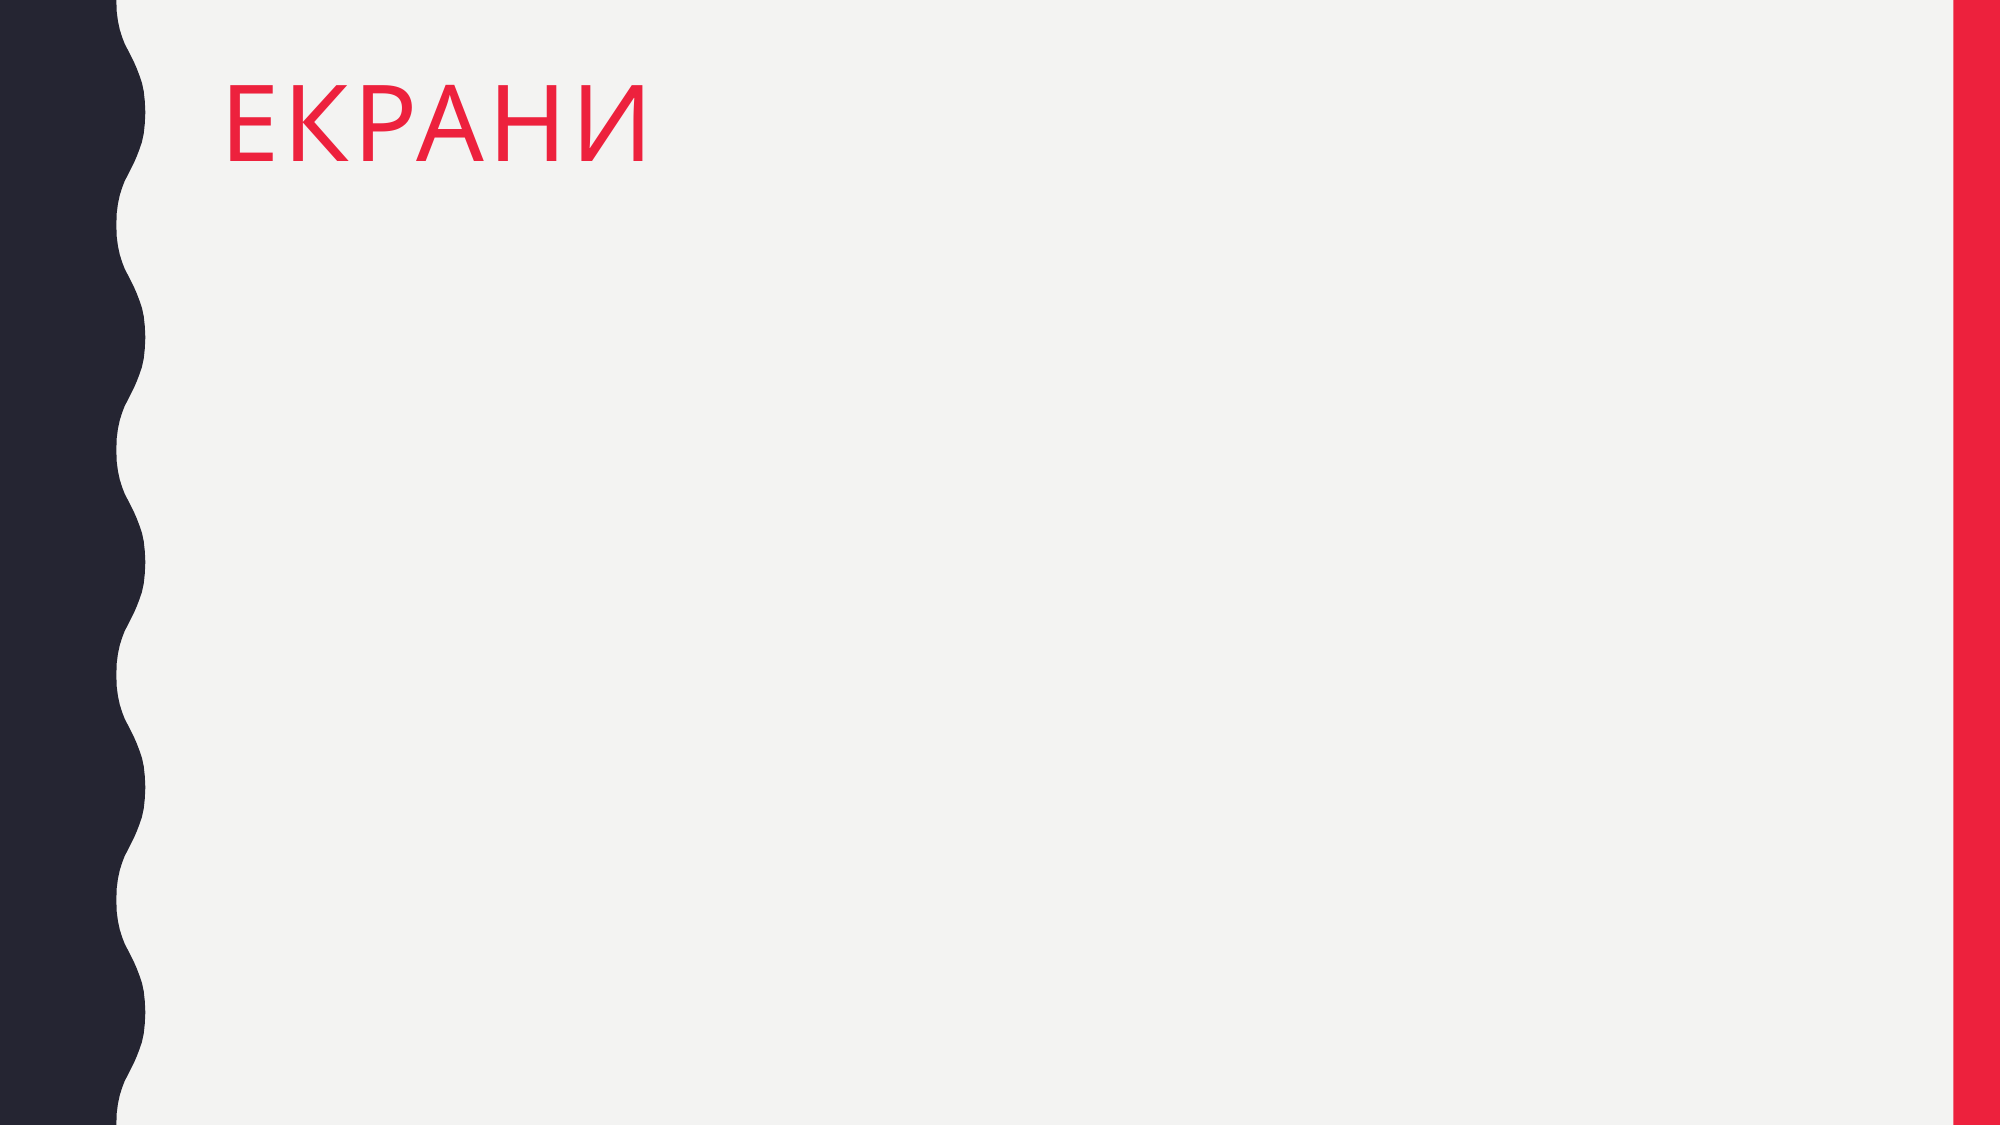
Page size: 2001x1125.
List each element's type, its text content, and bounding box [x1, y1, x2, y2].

title екрани [205, 62, 1875, 308]
